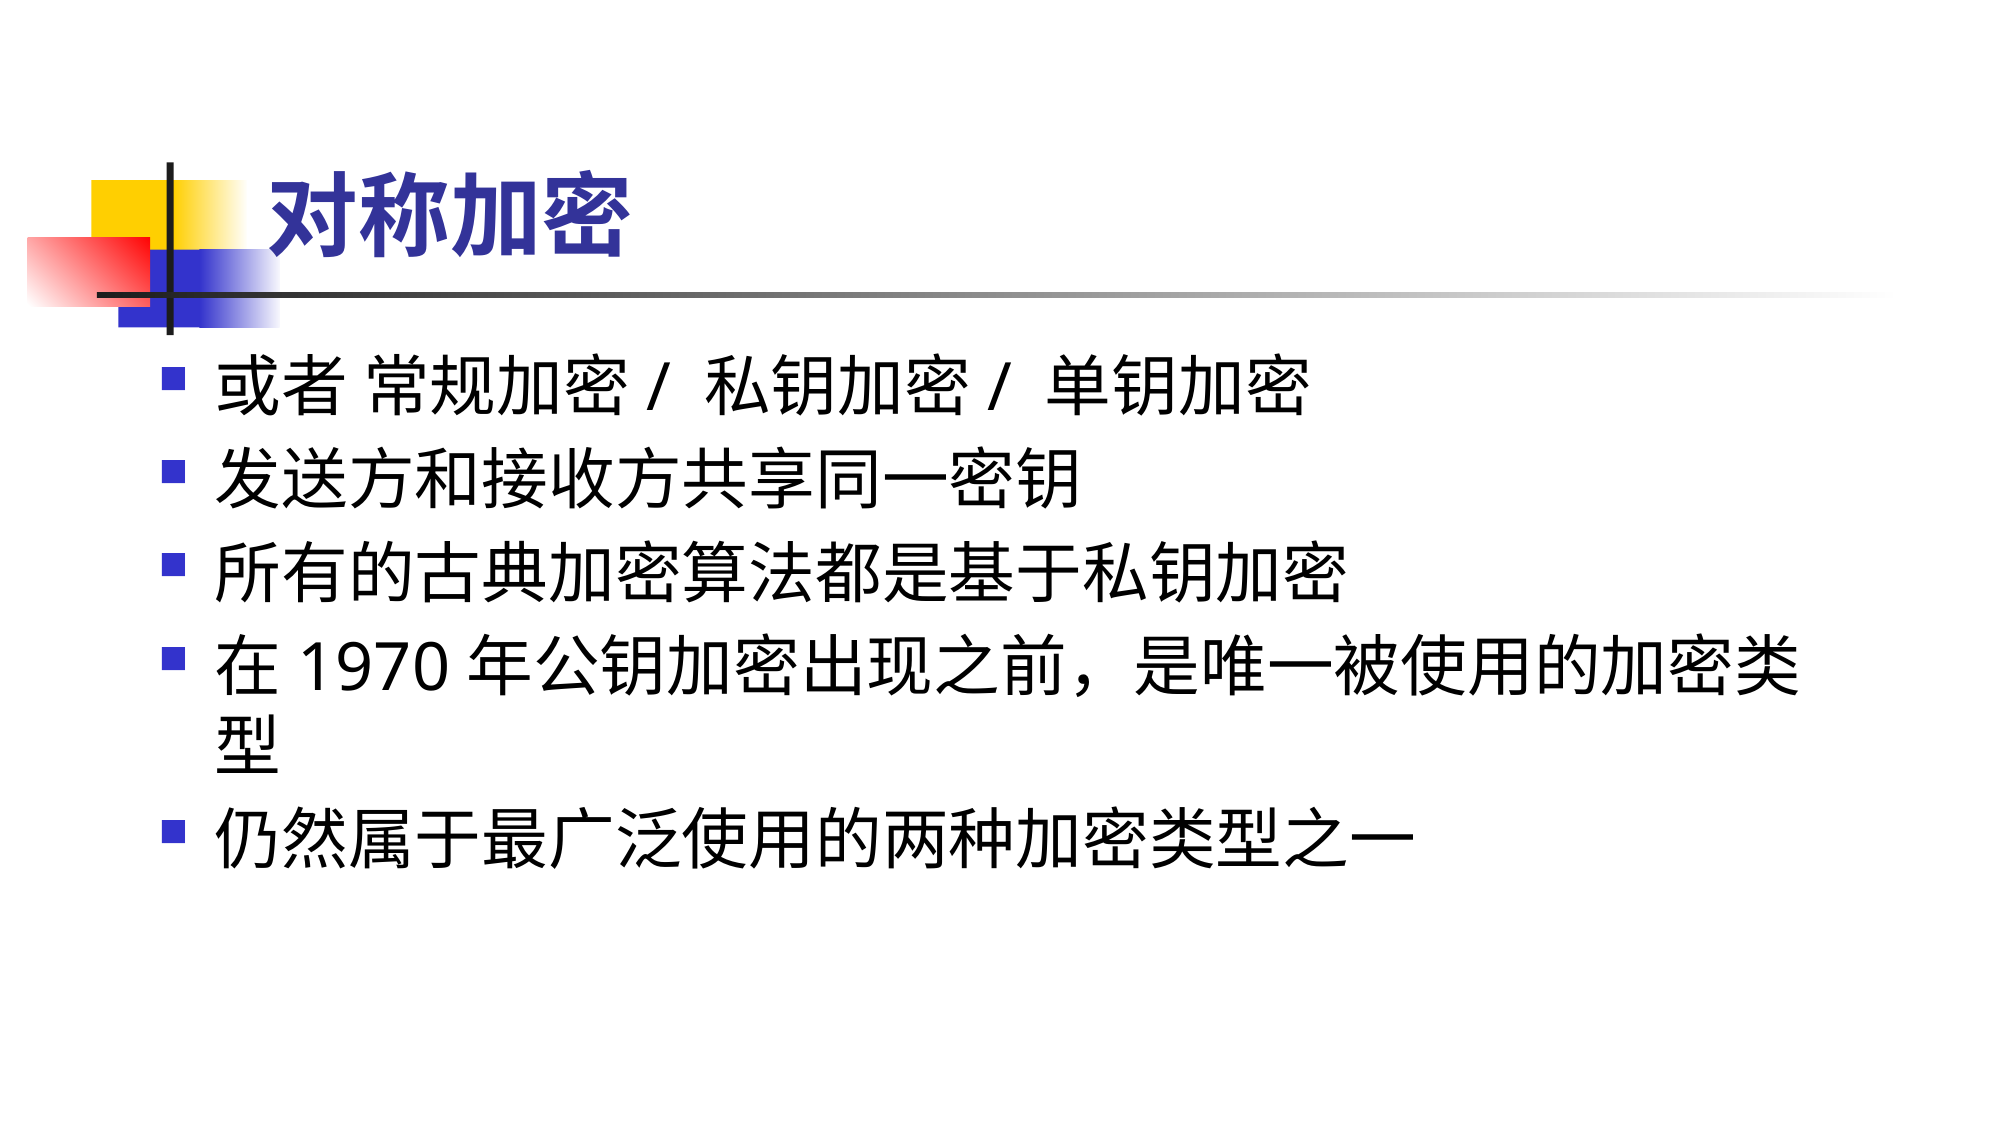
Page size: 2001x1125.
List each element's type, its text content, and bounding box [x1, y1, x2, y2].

list 或者 常规加密/ 私钥加密/ 单钥加密 发送方和接收方共享同一密钥 所有的古典加密算法都是基于私钥加密 在1970年公钥加密出现之前，是唯一被使用的加密类型 仍然属于最广泛使用的两种加密类型之一 [143, 336, 1844, 1012]
title 对称加密 [251, 35, 1957, 275]
